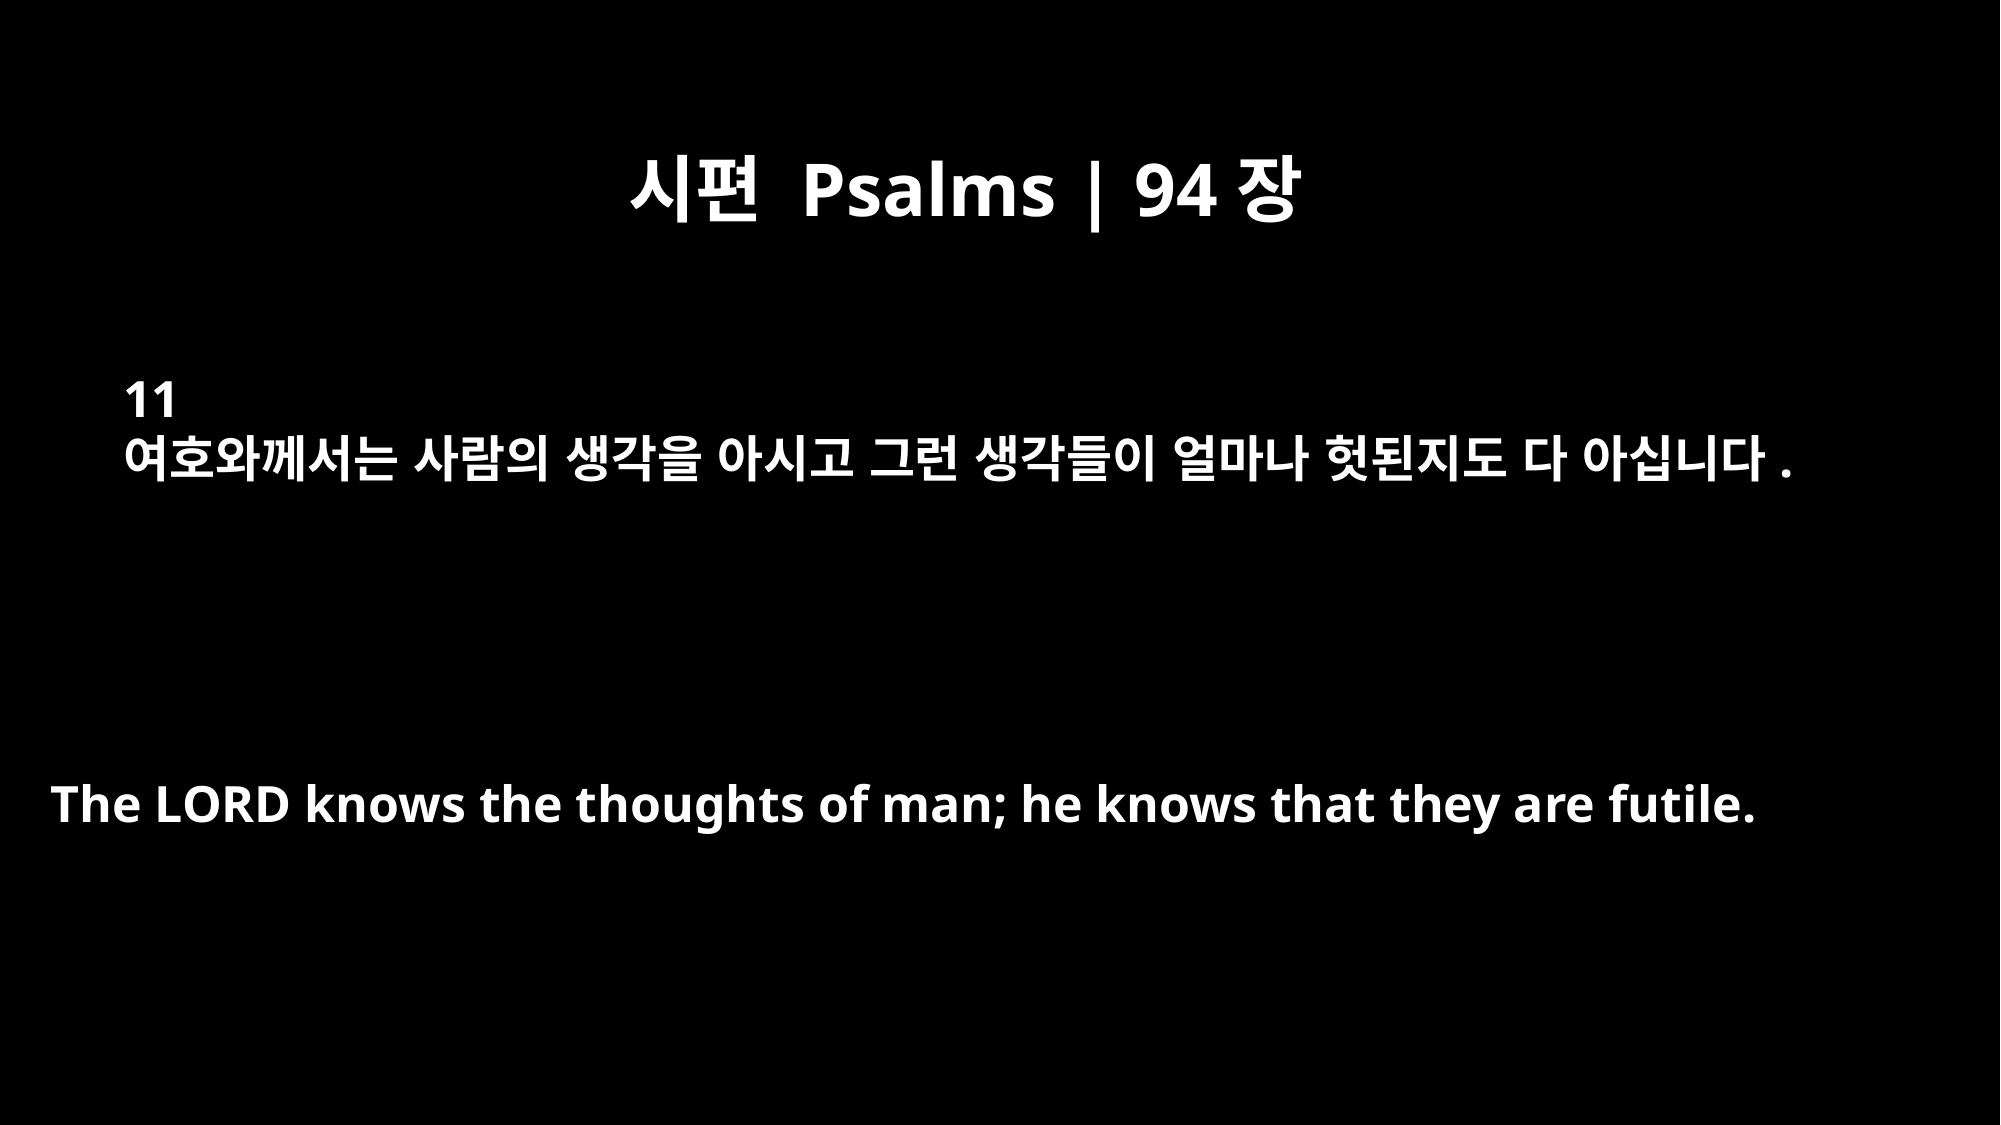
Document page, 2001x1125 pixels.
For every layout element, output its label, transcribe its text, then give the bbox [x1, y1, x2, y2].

text_box 11 여호와께서는 사람의 생각을 아시고 그런 생각들이 얼마나 헛된지도 다 아십니다. [108, 359, 1809, 495]
text_box The LORD knows the thoughts of man; he knows that they are futile. [35, 764, 1772, 840]
text_box 시편 Psalms | 94장 [613, 136, 1319, 239]
